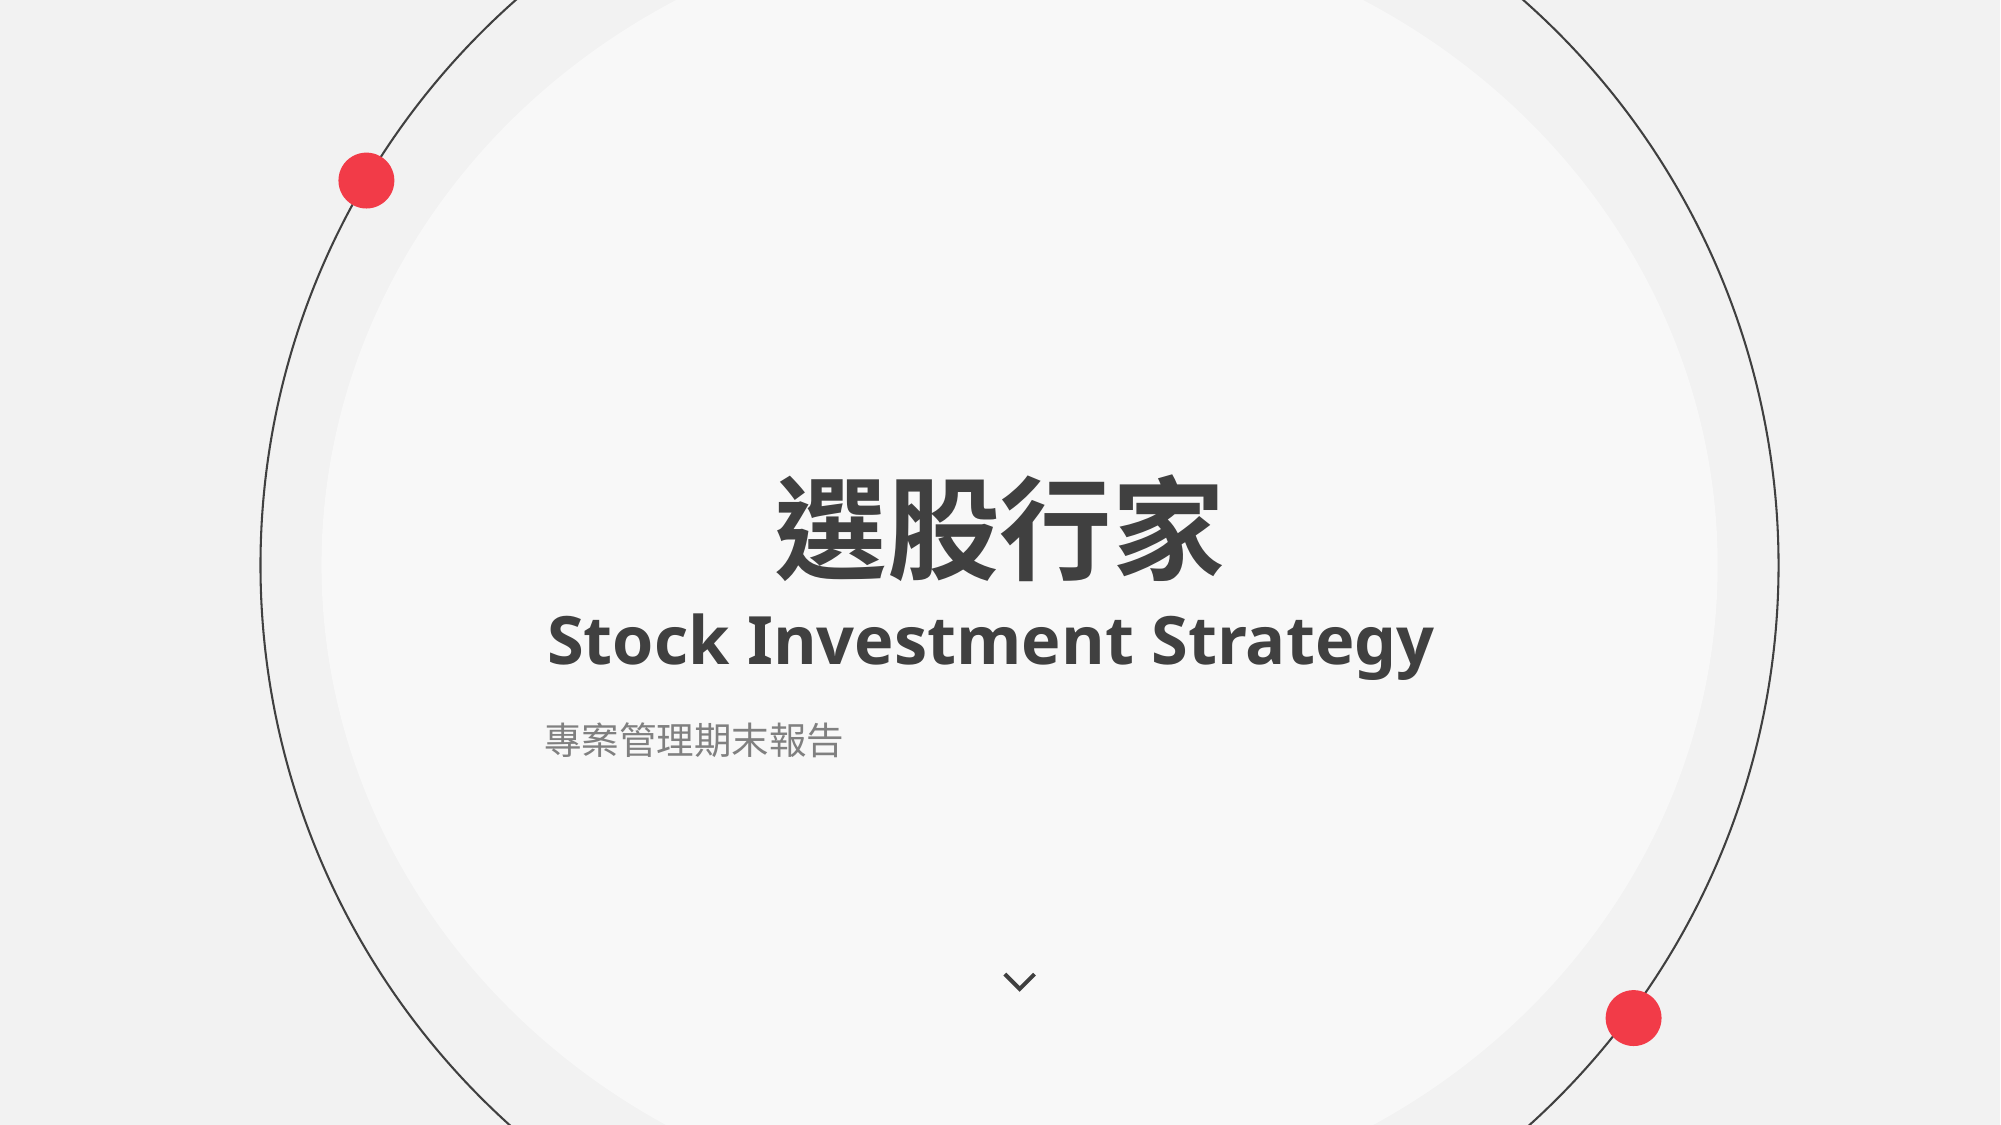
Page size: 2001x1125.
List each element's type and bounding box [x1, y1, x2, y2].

text_box [433, 1047, 1606, 1125]
text_box [338, 152, 1662, 1047]
text_box [1662, 160, 1780, 970]
text_box [382, 0, 1657, 152]
text_box [259, 230, 338, 901]
